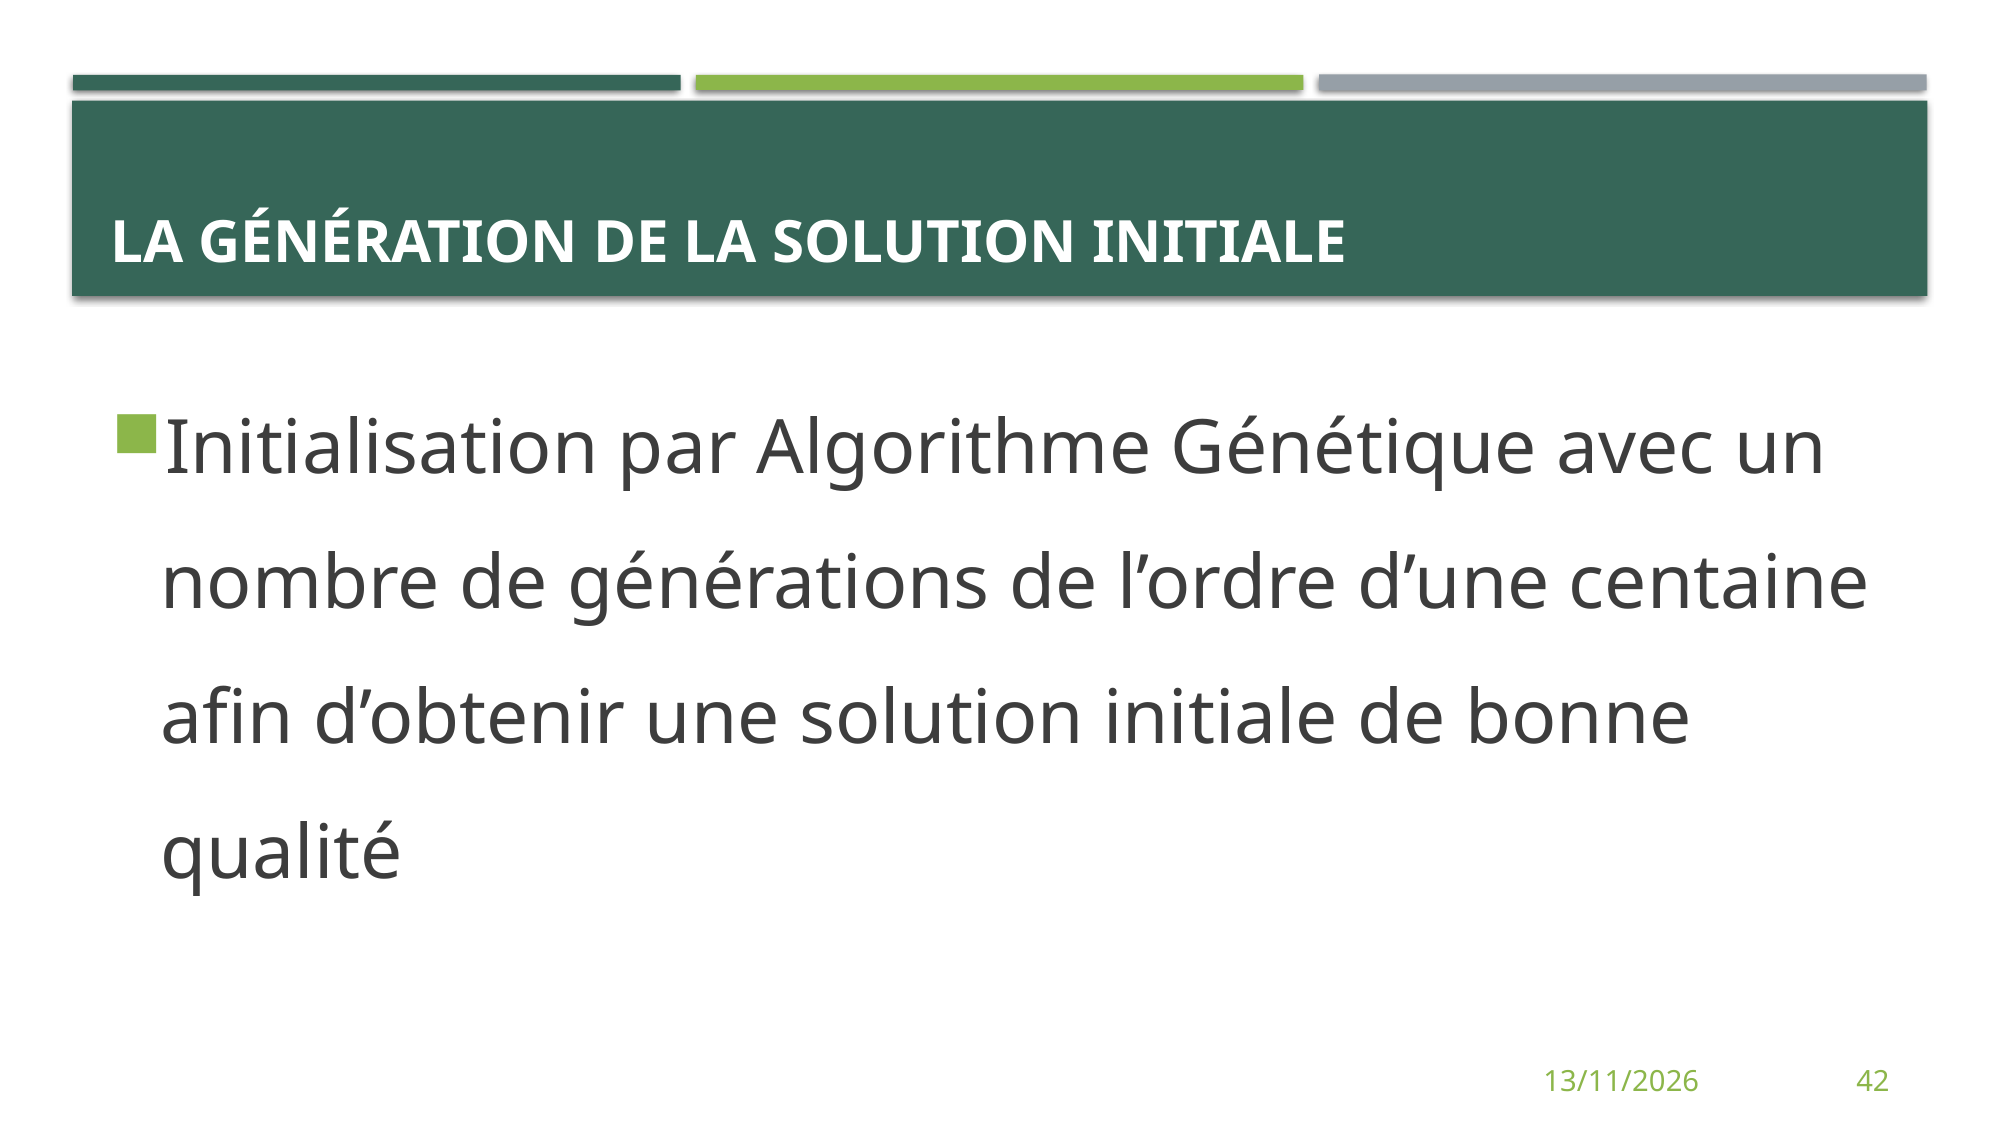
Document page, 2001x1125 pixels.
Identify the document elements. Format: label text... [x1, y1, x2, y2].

slide_number 42 [1732, 1052, 1905, 1112]
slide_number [1247, 1052, 1715, 1112]
list Initialisation par Algorithme Génétique avec un nombre de générations de l’ordre d’une centaine afin d’obtenir une solution initiale de bonne qualité [95, 321, 1905, 926]
title La génération de la solution initiale [95, 115, 1905, 282]
